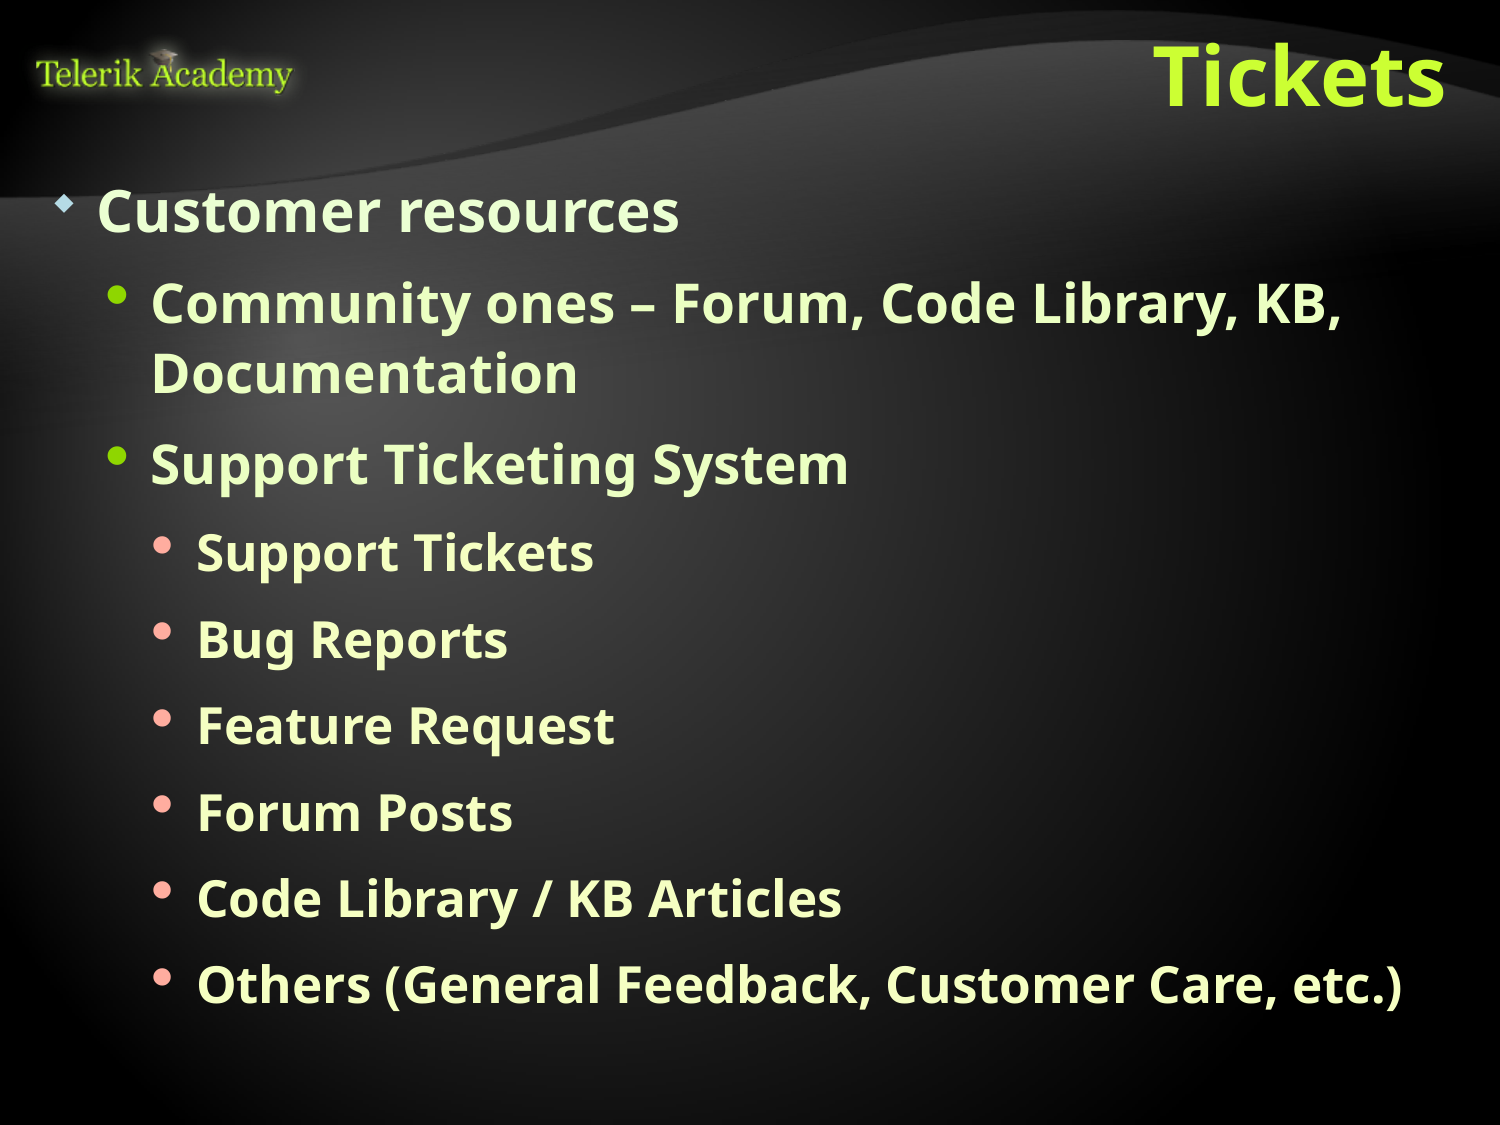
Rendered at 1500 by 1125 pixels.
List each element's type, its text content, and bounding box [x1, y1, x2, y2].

title Tickets [300, 12, 1463, 150]
list Customer resources Community ones – Forum, Code Library, KB, Documentation Support Ticketing System Support Tickets Bug Reports Feature Request Forum Posts Code Library / KB Articles Others (General Feedback, Customer Care, etc.) [37, 162, 1463, 1038]
picture [0, 0, 1500, 1125]
